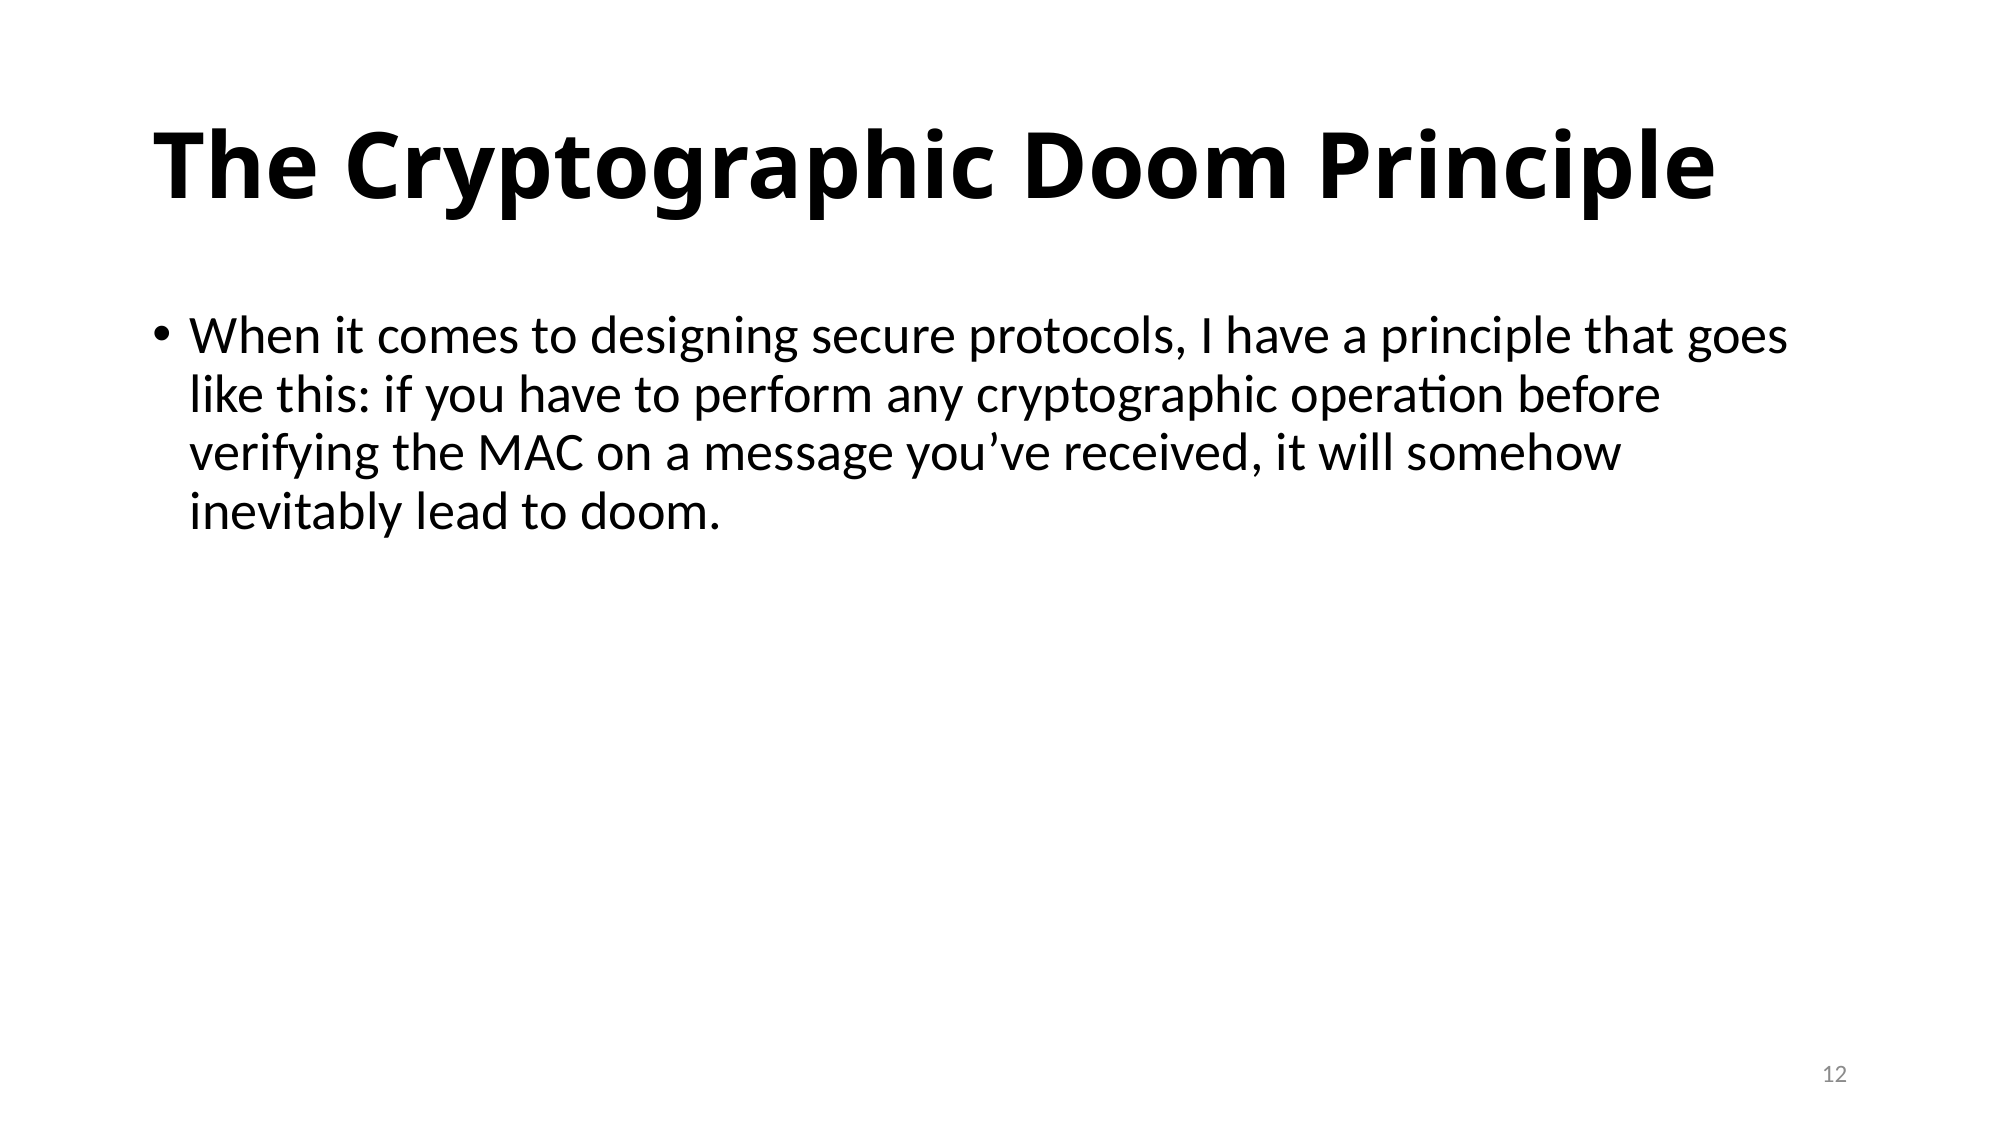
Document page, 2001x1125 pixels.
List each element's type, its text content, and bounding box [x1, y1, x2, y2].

title The Cryptographic Doom Principle [137, 59, 1863, 278]
list When it comes to designing secure protocols, I have a principle that goes like this: if you have to perform any cryptographic operation before verifying the MAC on a message you’ve received, it will somehow inevitably lead to doom. [137, 299, 1863, 1014]
slide_number 12 [1412, 1042, 1863, 1103]
